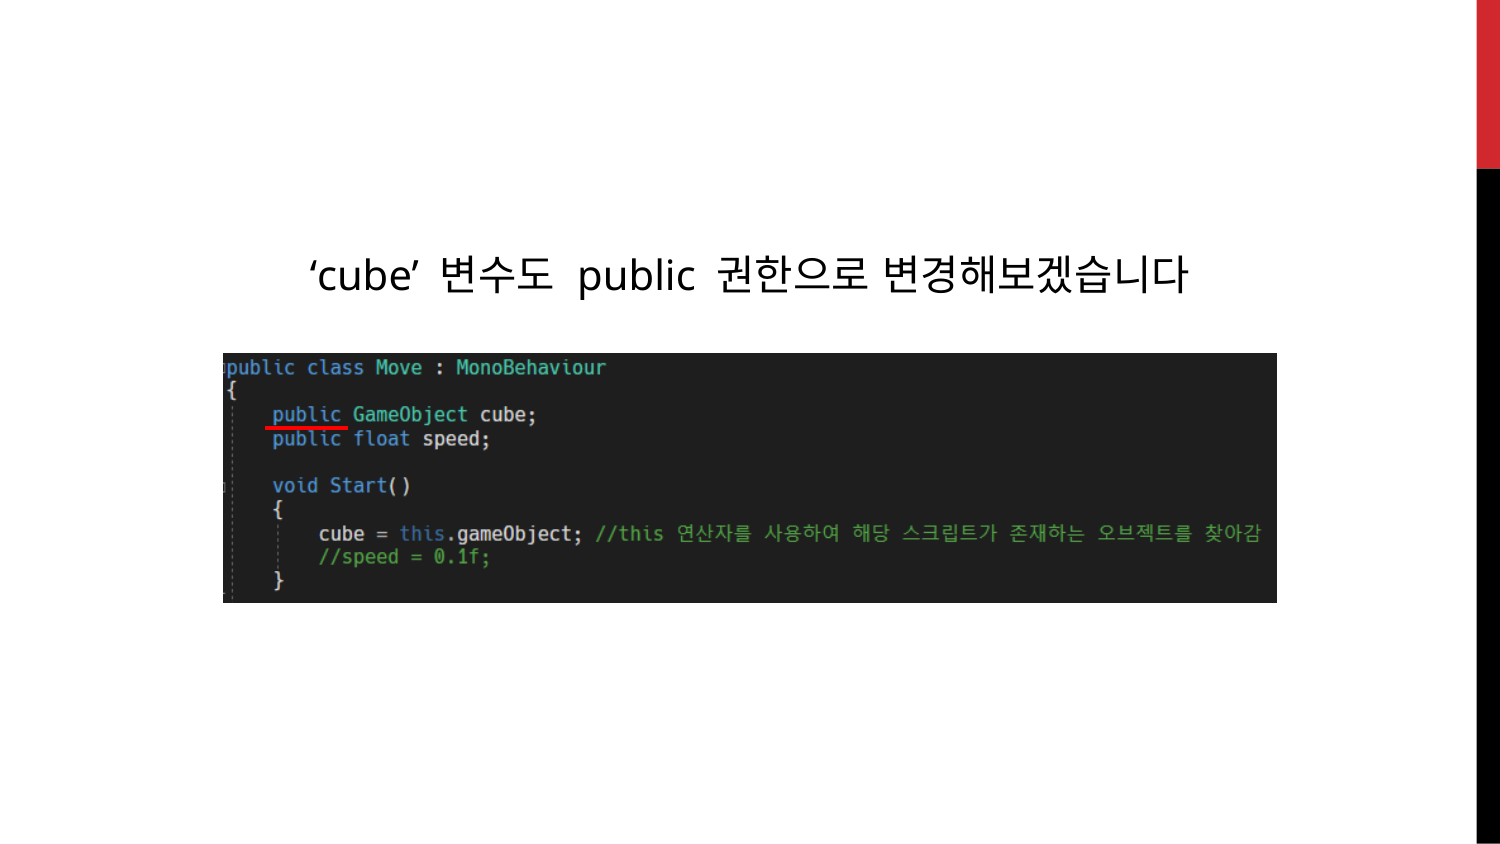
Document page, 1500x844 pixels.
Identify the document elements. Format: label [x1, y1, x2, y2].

text_box [223, 240, 1277, 604]
